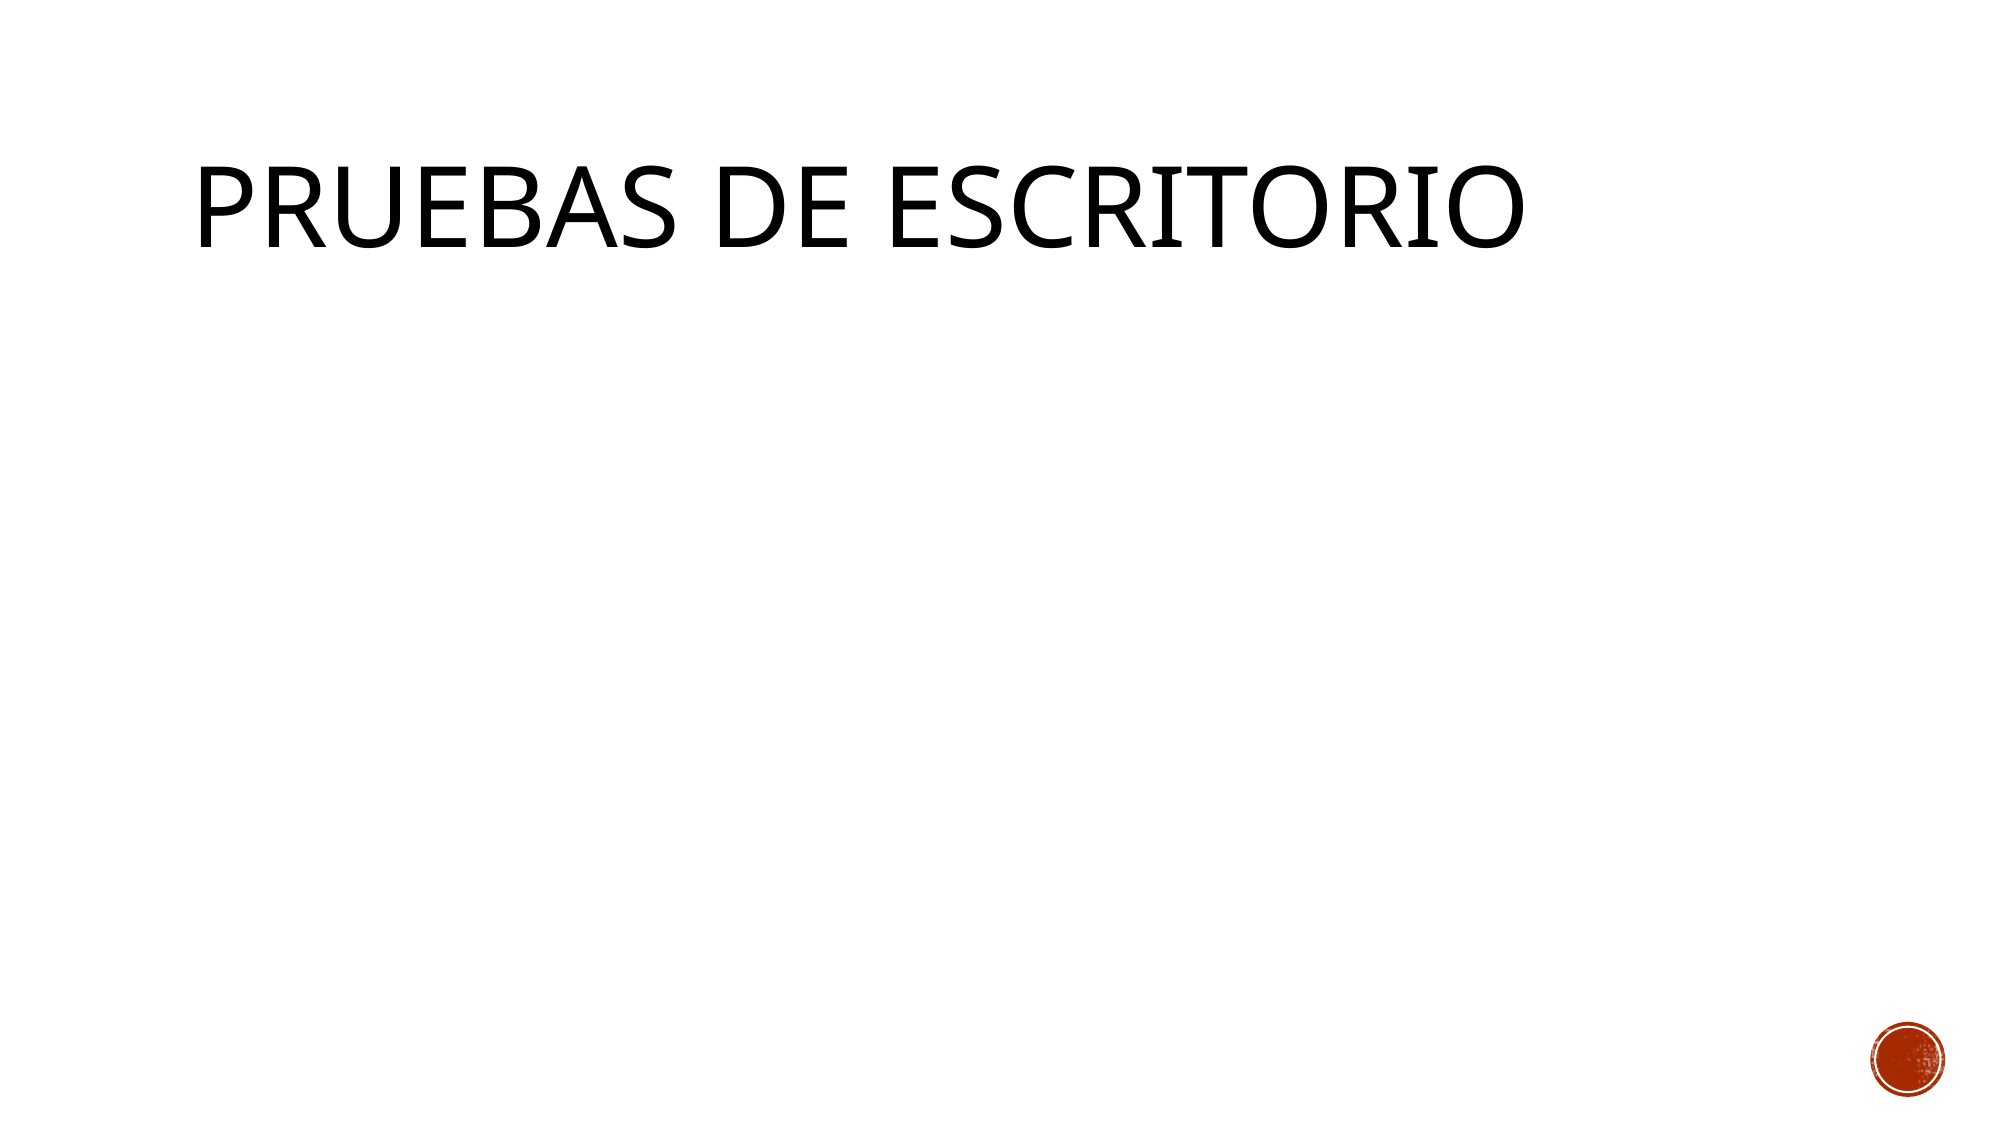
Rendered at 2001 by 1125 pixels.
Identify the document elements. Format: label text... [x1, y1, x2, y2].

title Pruebas de escritorio [175, 79, 1826, 344]
